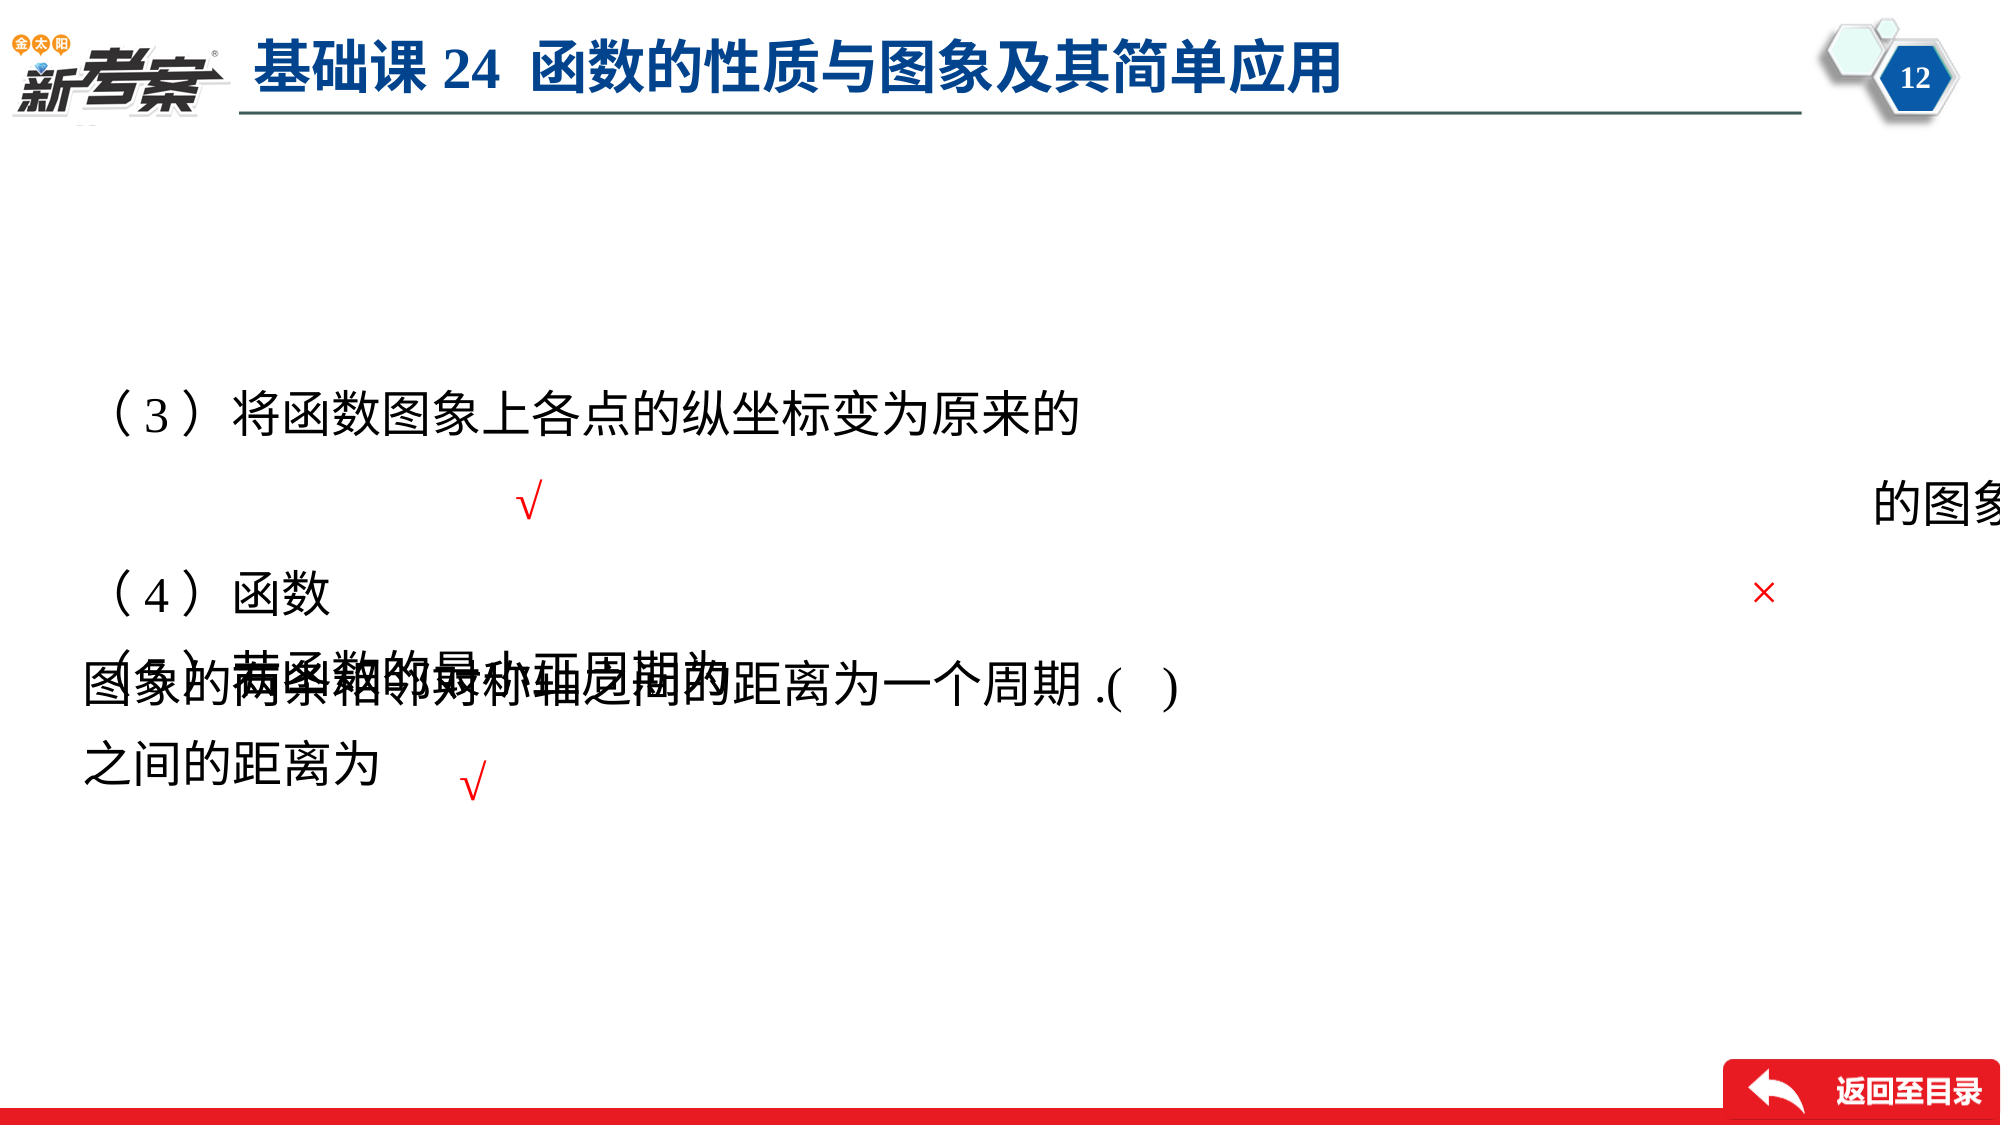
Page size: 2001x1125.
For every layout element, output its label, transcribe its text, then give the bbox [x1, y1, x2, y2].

text_box √ [441, 749, 505, 808]
text_box × [1727, 532, 1801, 612]
text_box √ [497, 442, 561, 521]
picture [0, 0, 2001, 1125]
picture [1985, 486, 2000, 490]
picture [1993, 501, 2000, 507]
picture [1984, 493, 1997, 498]
